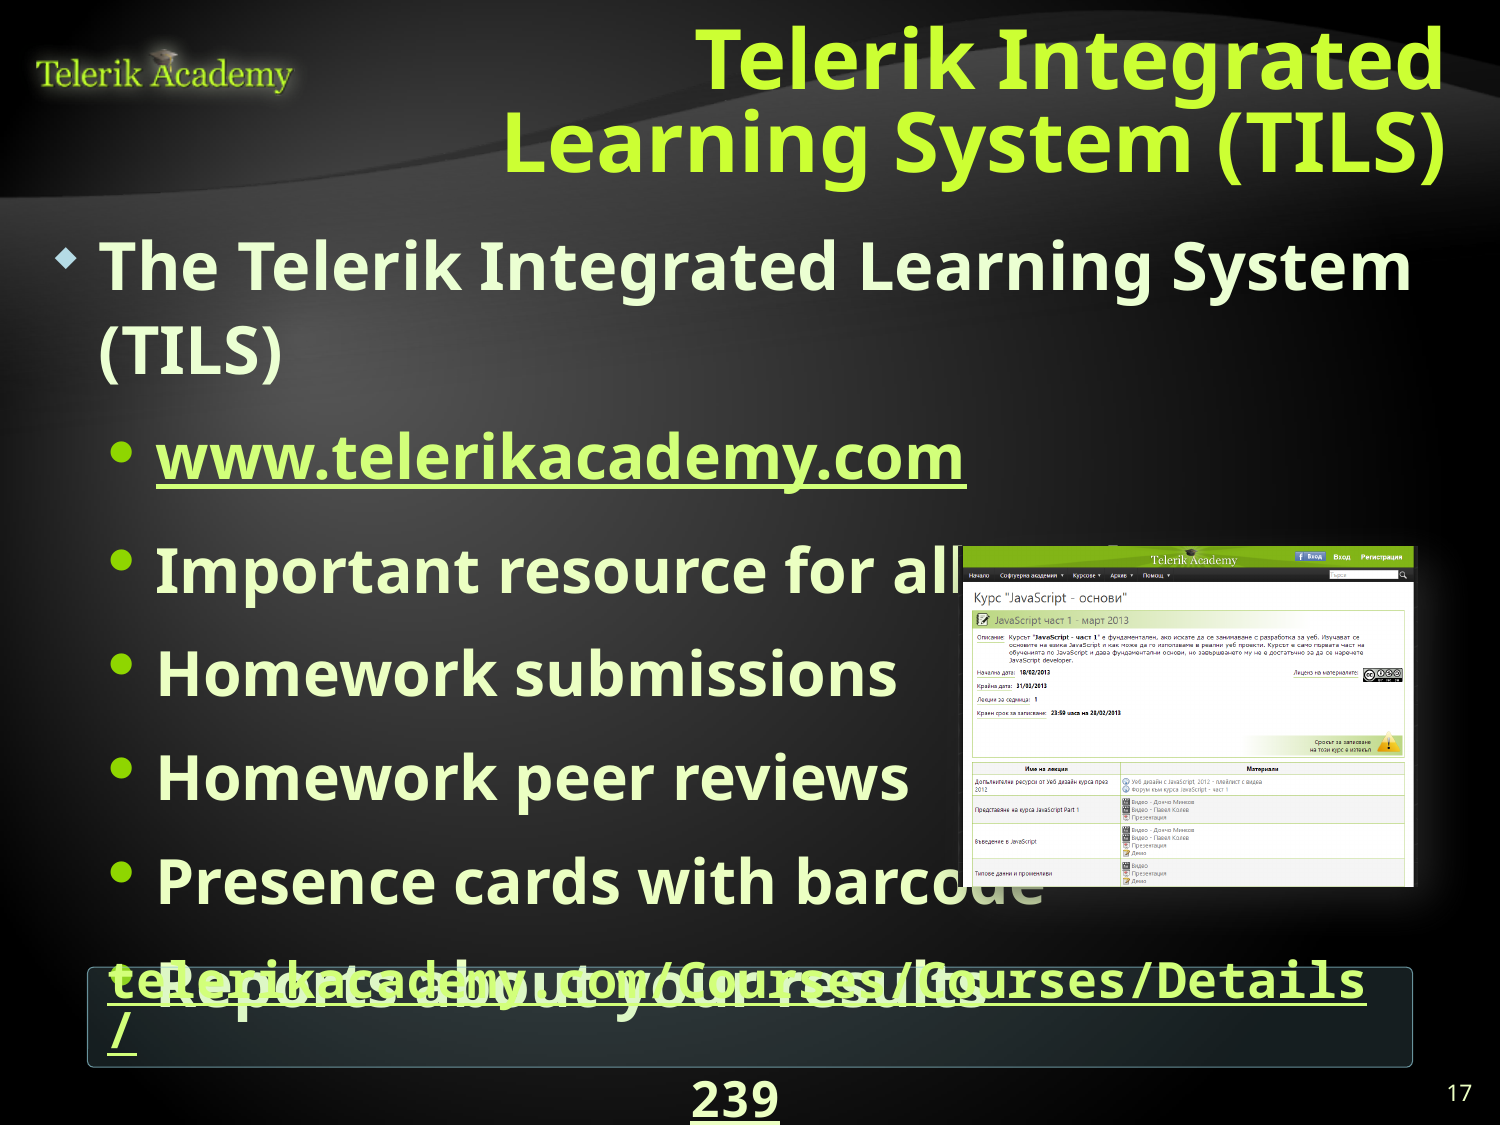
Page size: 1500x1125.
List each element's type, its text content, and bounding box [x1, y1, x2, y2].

picture [0, 0, 1500, 1125]
slide_number 17 [1412, 1074, 1488, 1113]
title Telerik Integrated Learning System (TILS) [300, 37, 1463, 175]
list The Telerik Integrated Learning System (TILS) www.telerikacademy.com Important resource for all students Homework submissions Homework peer reviews Presence cards with barcode Reports about your results [37, 212, 1463, 1100]
text_box telerikacademy.com/Courses/Courses/Details/239 [87, 967, 1413, 1068]
